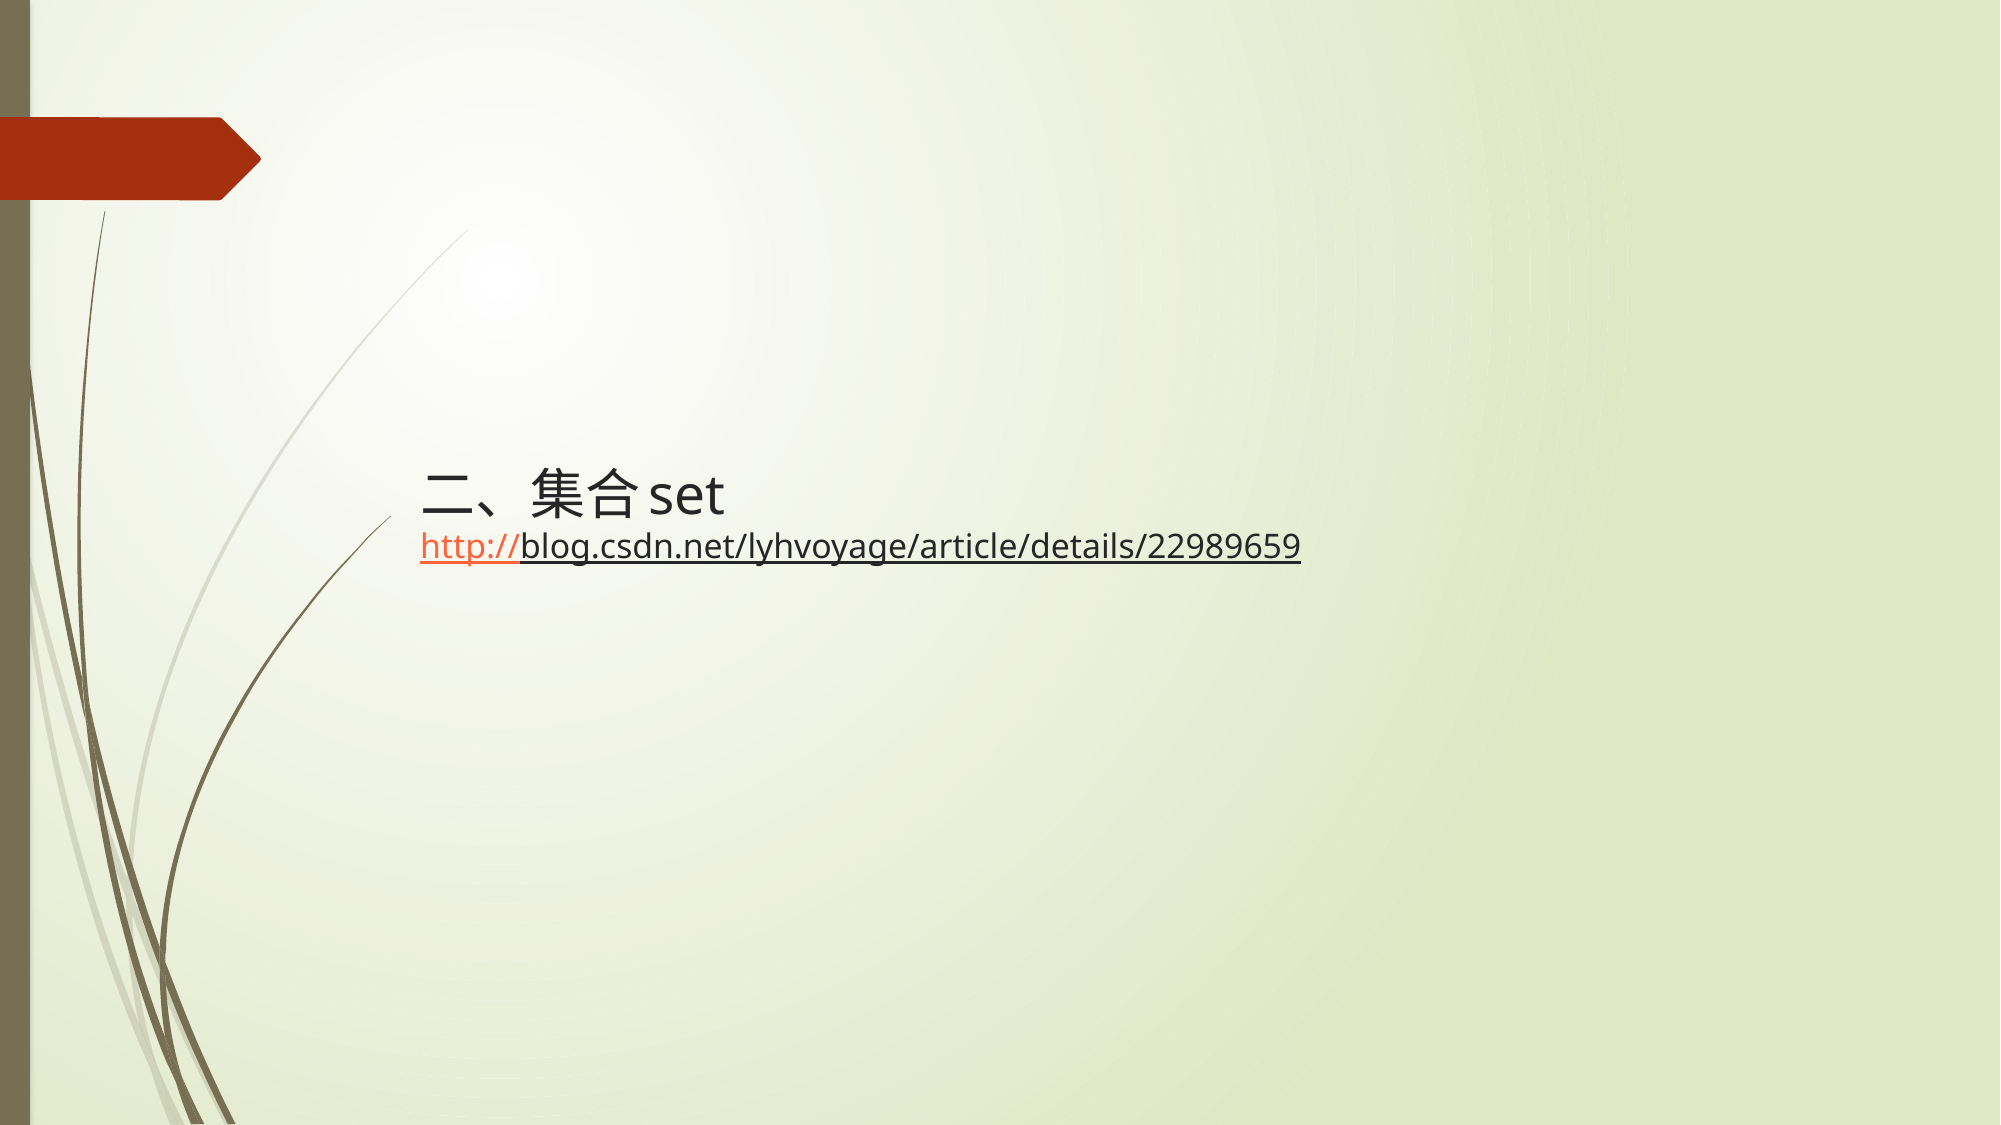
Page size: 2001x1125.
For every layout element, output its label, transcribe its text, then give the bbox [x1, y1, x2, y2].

title 二、集合set http://blog.csdn.net/lyhvoyage/article/details/22989659 [405, 451, 1935, 662]
